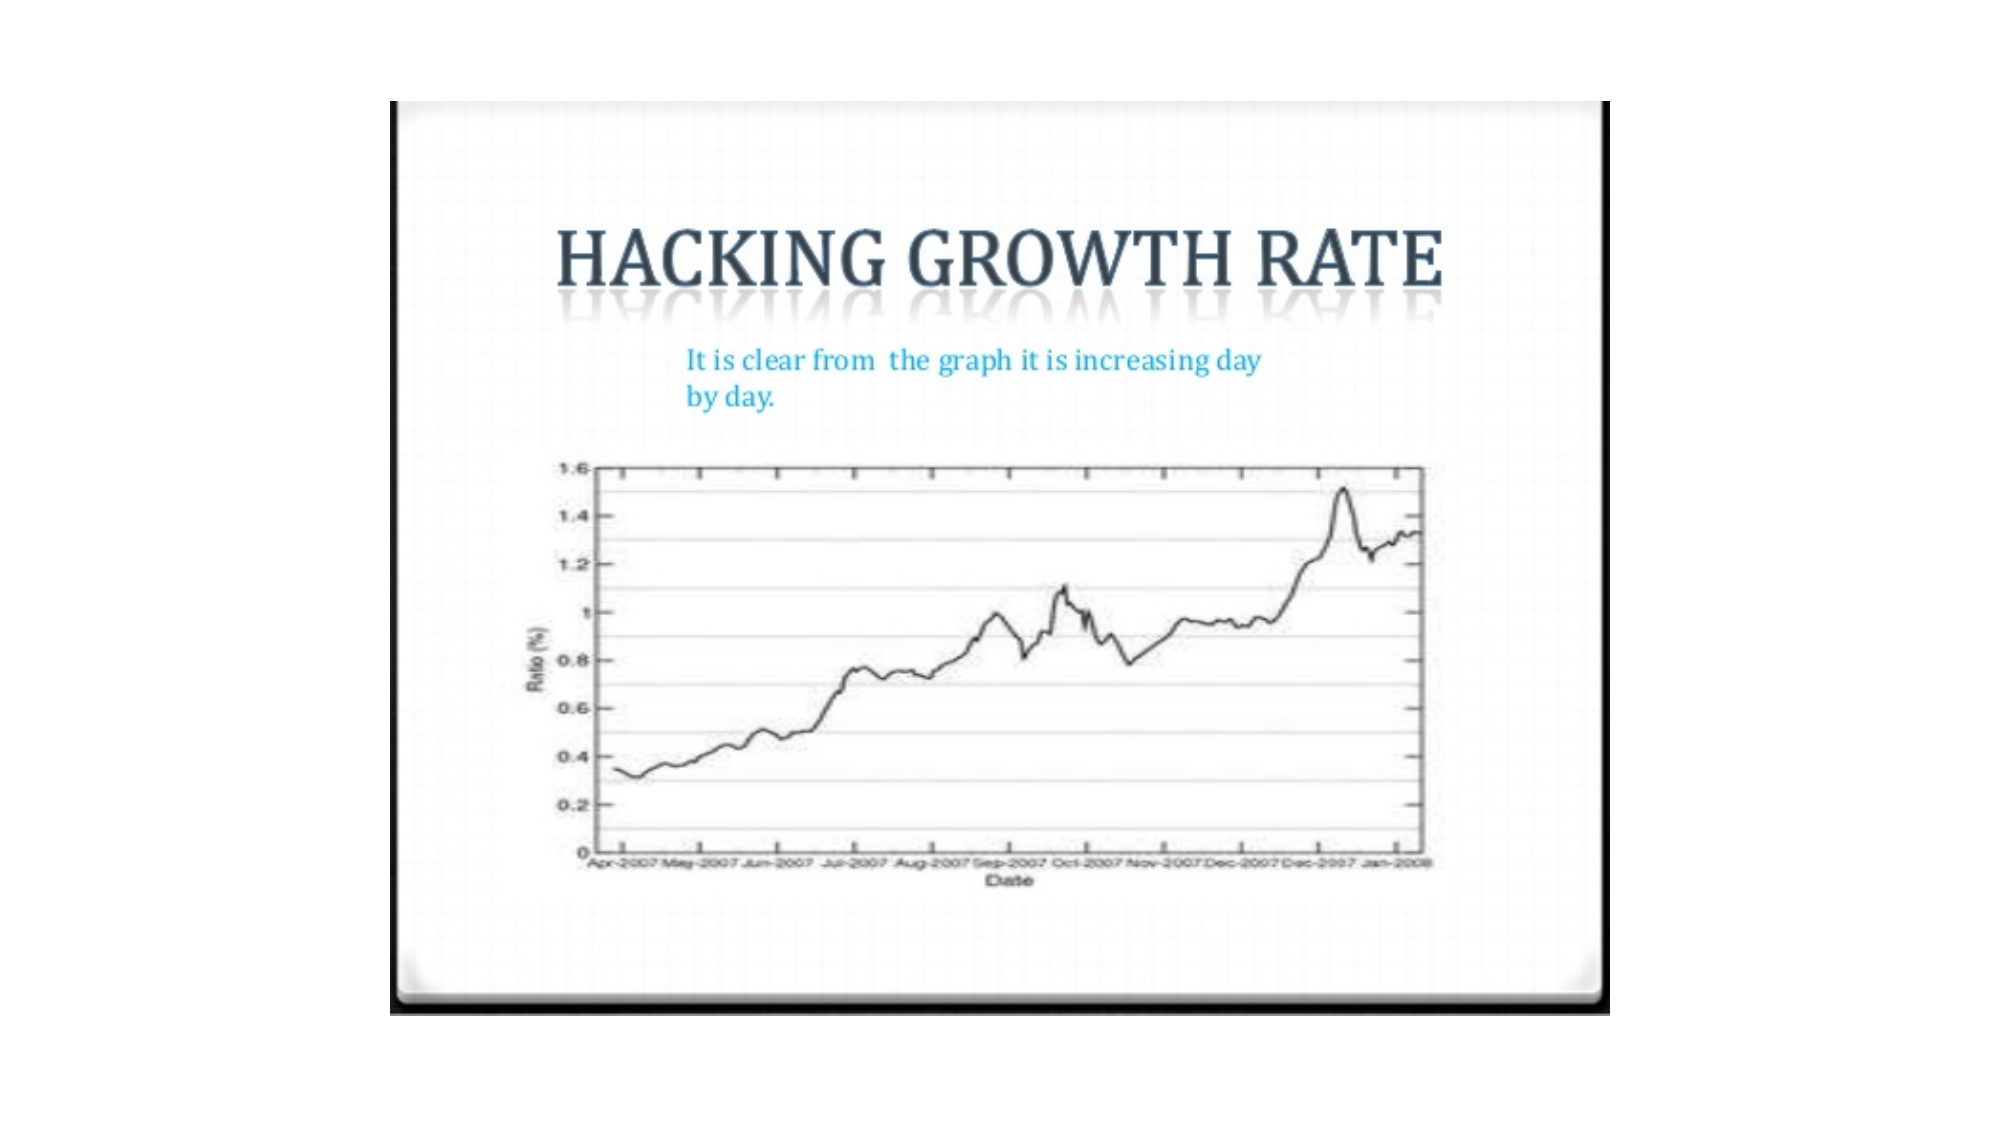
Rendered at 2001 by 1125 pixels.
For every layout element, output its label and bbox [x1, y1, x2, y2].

picture [390, 101, 1610, 1016]
